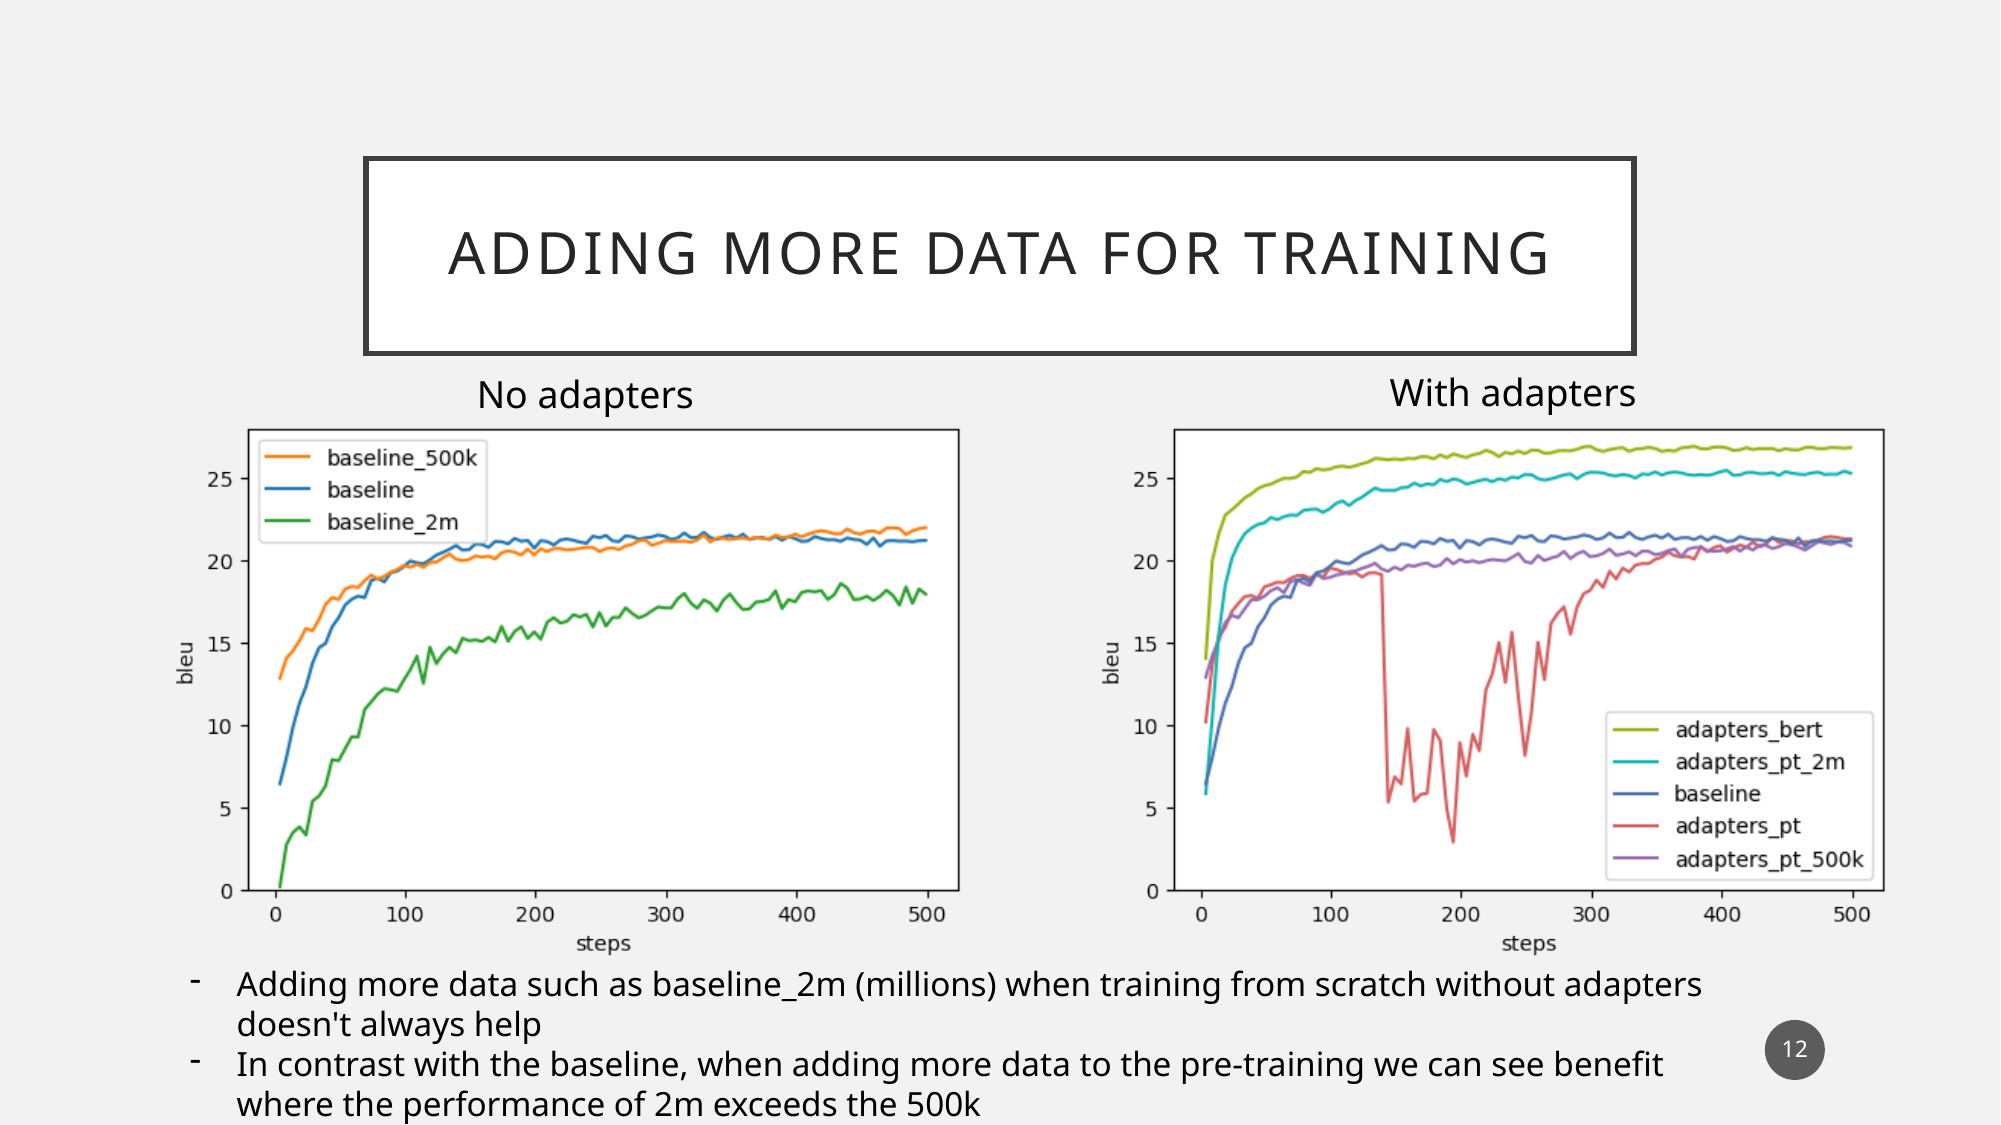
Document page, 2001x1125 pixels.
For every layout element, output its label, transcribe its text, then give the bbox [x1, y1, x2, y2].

picture [1087, 414, 1897, 971]
text_box With adapters [1374, 361, 1652, 414]
text_box Adding more data such as baseline_2m (millions) when training from scratch without adapters doesn't always help In contrast with the baseline, when adding more data to the pre-training we can see benefit where the performance of 2m exceeds the 500k [175, 956, 1787, 1125]
title Adding more data for training [363, 156, 1637, 356]
picture [161, 414, 972, 971]
text_box No adapters [462, 363, 709, 414]
slide_number 12 [1787, 1019, 1825, 1080]
